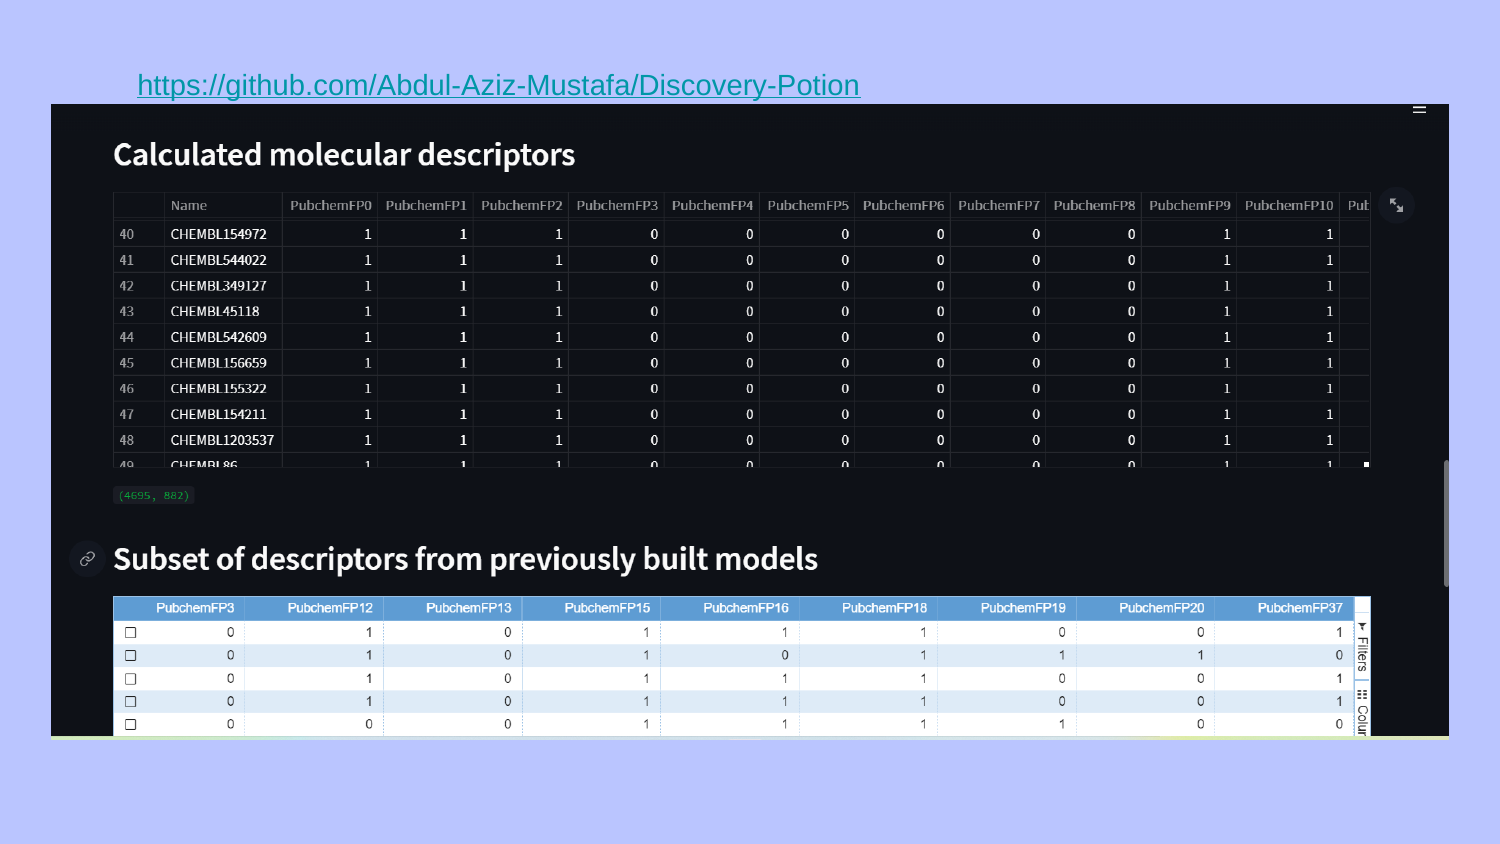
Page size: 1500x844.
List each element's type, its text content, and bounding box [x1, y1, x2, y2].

picture [50, 104, 1450, 740]
text_box https://github.com/Abdul-Aziz-Mustafa/Discovery-Potion [122, 50, 1262, 102]
